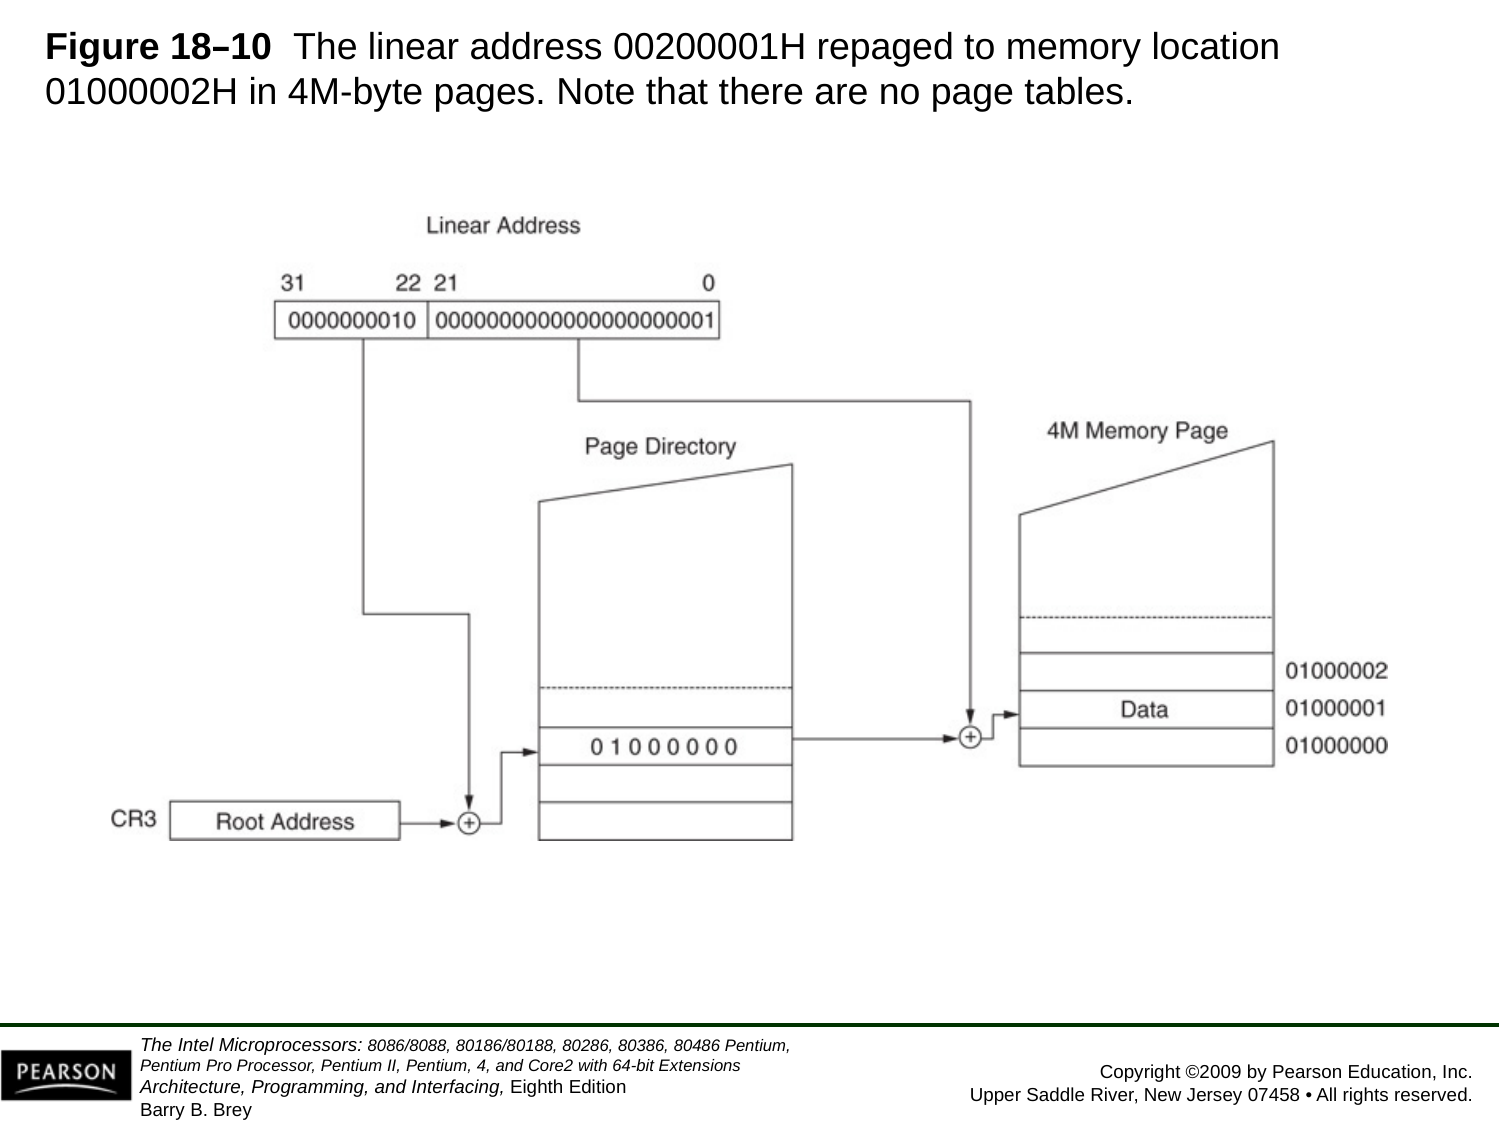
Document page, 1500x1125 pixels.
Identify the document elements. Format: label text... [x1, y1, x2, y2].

title Figure 18–10 The linear address 00200001H repaged to memory location 01000002H in 4M-byte pages. Note that there are no page tables. [29, 14, 1493, 203]
picture [0, 1049, 133, 1102]
picture [111, 212, 1388, 841]
